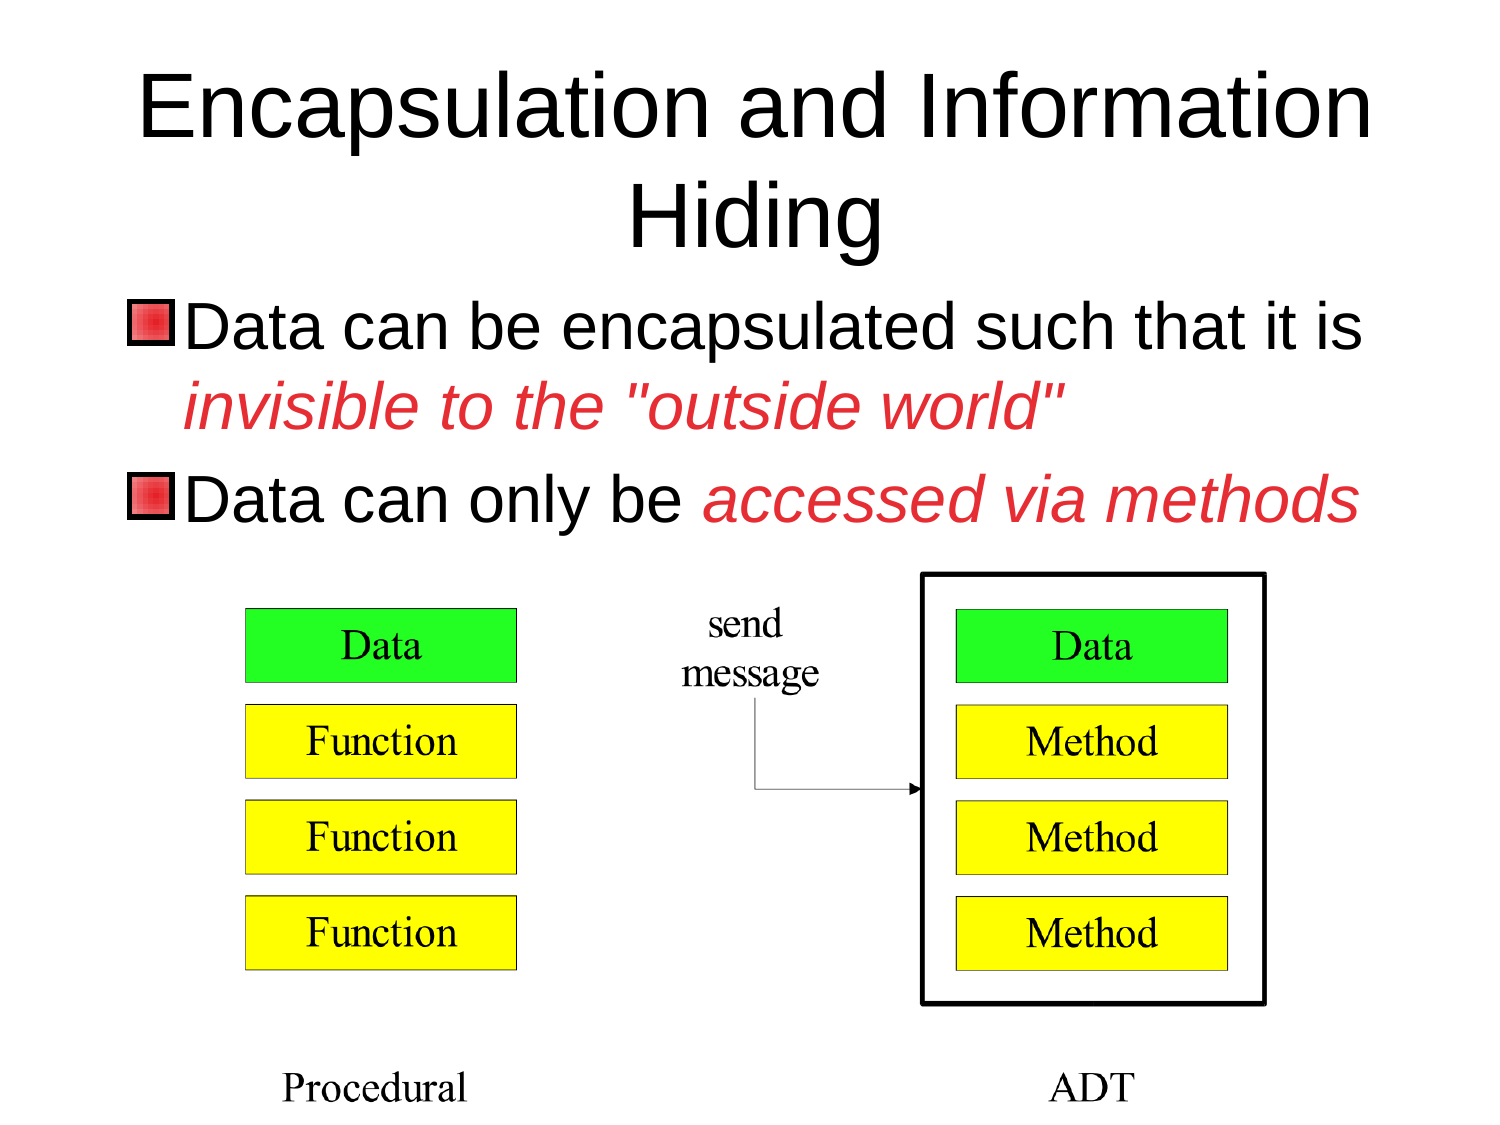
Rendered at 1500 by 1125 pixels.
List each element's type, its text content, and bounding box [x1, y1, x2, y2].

picture [127, 472, 175, 520]
picture [212, 537, 1300, 1111]
list Data can be encapsulated such that it is invisible to the "outside world" Data can only be accessed via methods [112, 275, 1388, 1000]
title Encapsulation and Information Hiding [62, 62, 1450, 250]
picture [127, 299, 175, 346]
